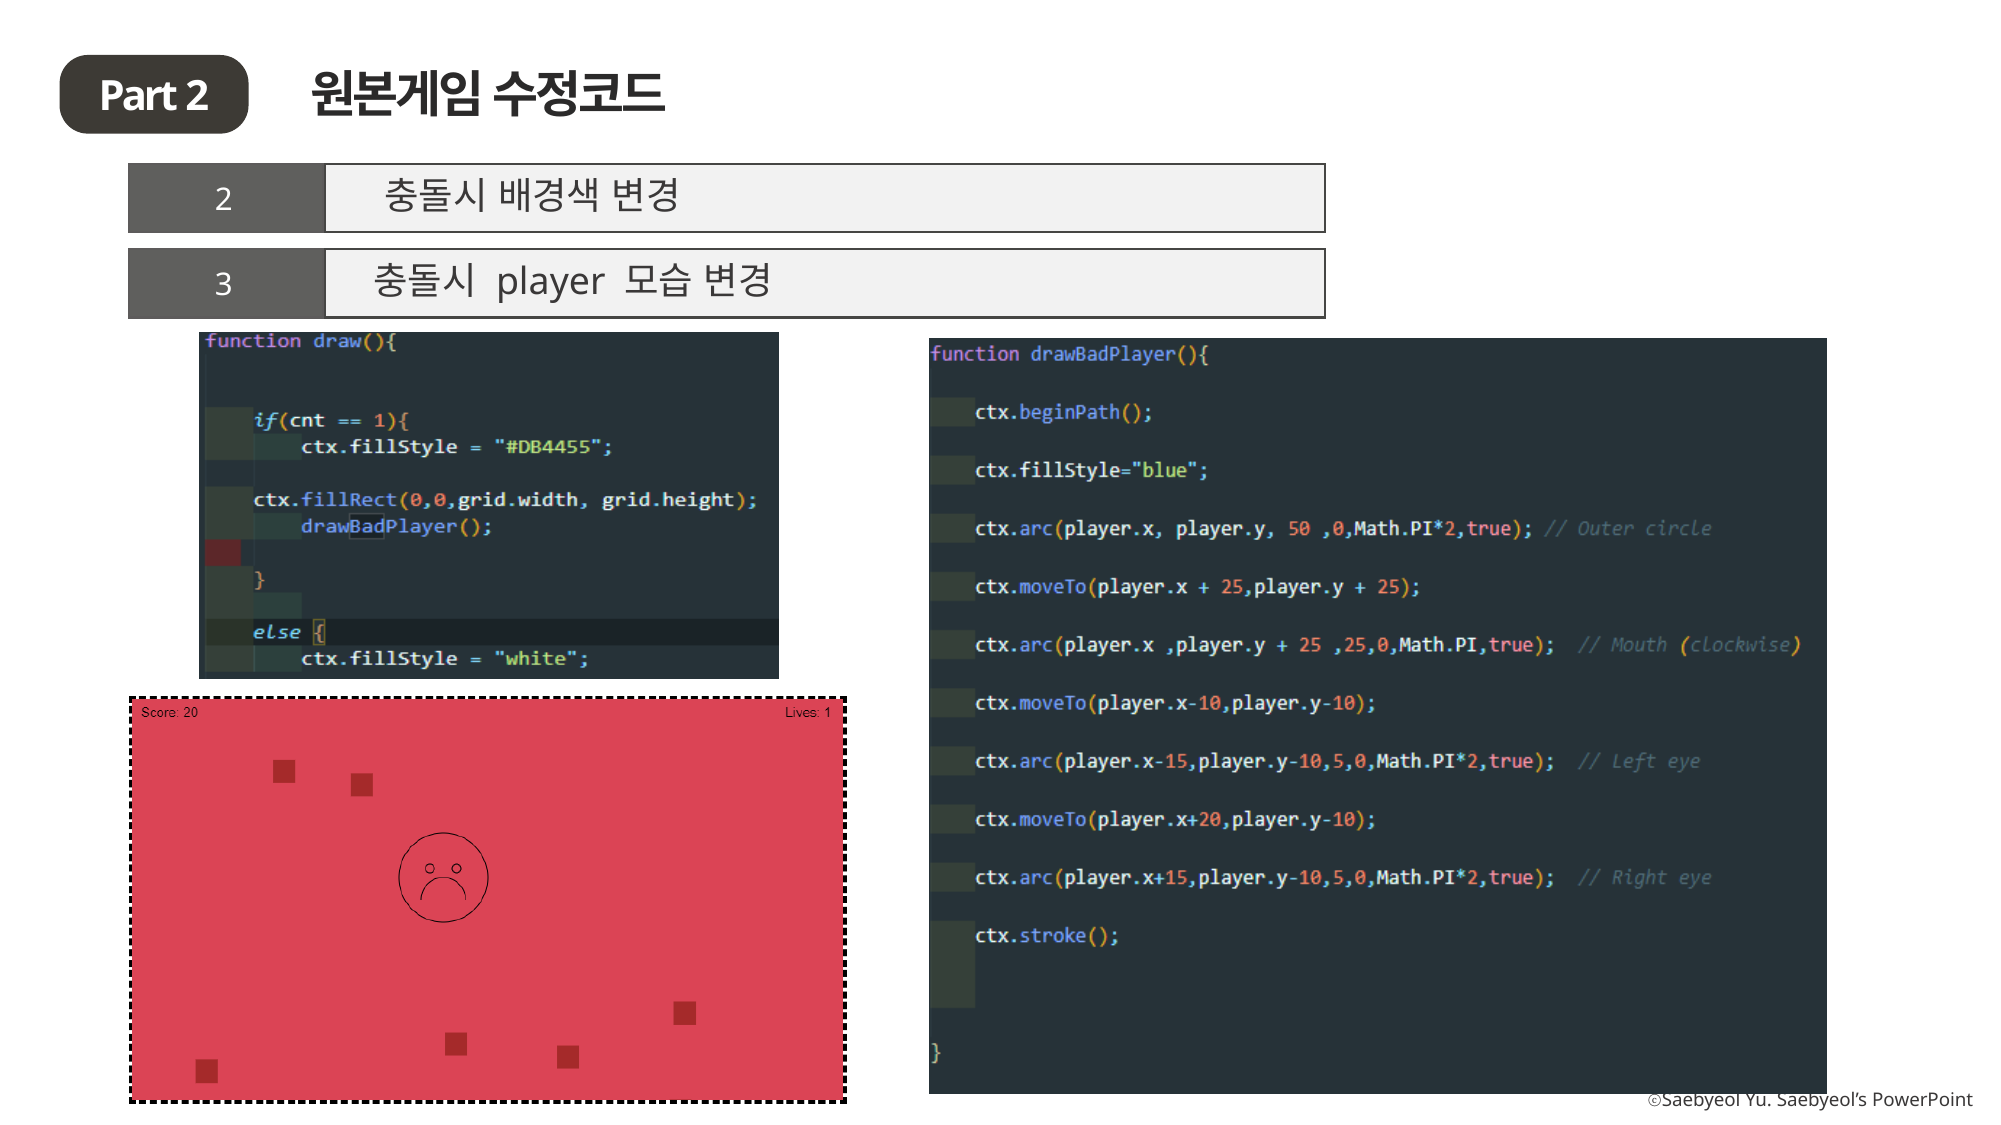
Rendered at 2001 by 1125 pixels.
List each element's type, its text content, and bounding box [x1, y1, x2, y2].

text_box 원본게임 수정코드 [295, 54, 683, 130]
picture [929, 338, 1827, 1094]
picture [129, 689, 850, 1108]
text_box [58, 53, 250, 135]
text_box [129, 249, 1326, 318]
picture [198, 332, 779, 679]
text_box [129, 164, 1326, 233]
text_box Part 2 [84, 61, 225, 127]
